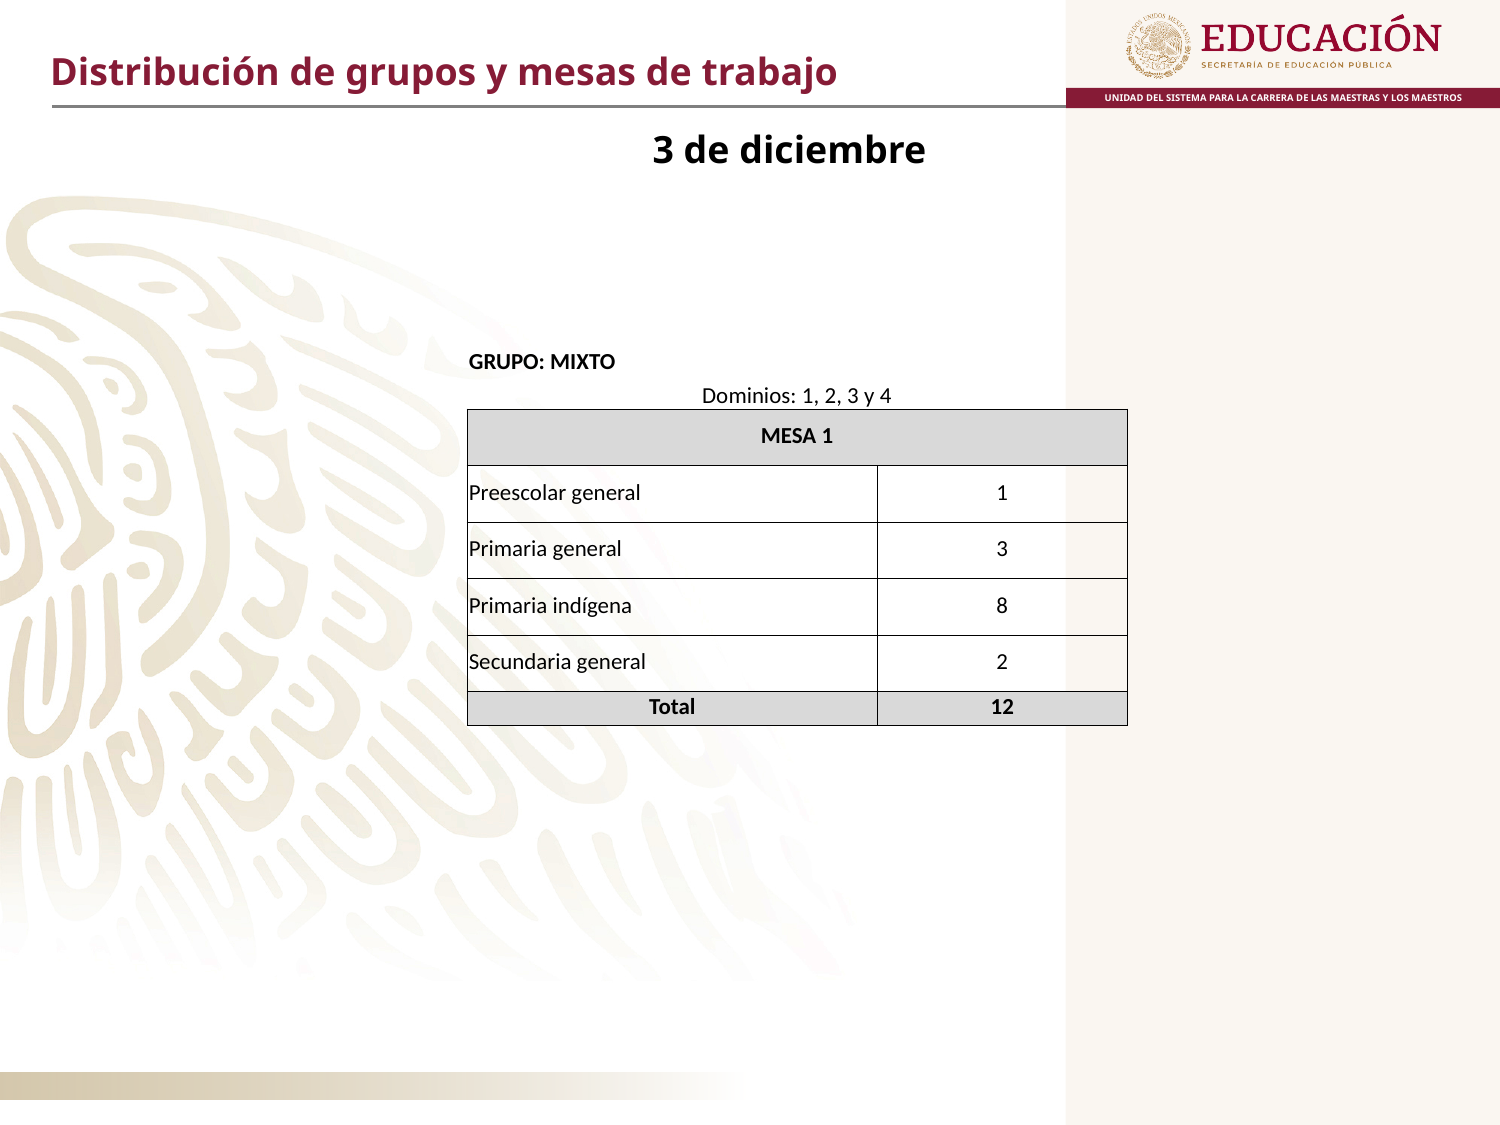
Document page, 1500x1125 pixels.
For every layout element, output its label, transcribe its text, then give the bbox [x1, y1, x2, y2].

picture [0, 183, 887, 1046]
table_header GRUPO: MIXTO [467, 311, 1127, 375]
table_cell Total [468, 692, 877, 725]
table_cell Primaria indígena [468, 579, 877, 635]
table_cell MESA 1 [468, 410, 1127, 465]
table_cell Dominios: 1, 2, 3 y 4 [467, 375, 1127, 409]
table_cell 8 [878, 579, 1127, 635]
table_cell Preescolar general [468, 466, 877, 522]
table_cell Secundaria general [468, 636, 877, 691]
text_box Distribución de grupos y mesas de trabajo [35, 40, 1066, 191]
text_box 3 de diciembre [452, 118, 1128, 179]
table_cell 2 [878, 636, 1127, 691]
picture [1126, 13, 1442, 79]
table_cell 1 [878, 466, 1127, 522]
table_cell 12 [878, 692, 1127, 725]
table_cell 3 [878, 523, 1127, 578]
table_cell Primaria general [468, 523, 877, 578]
